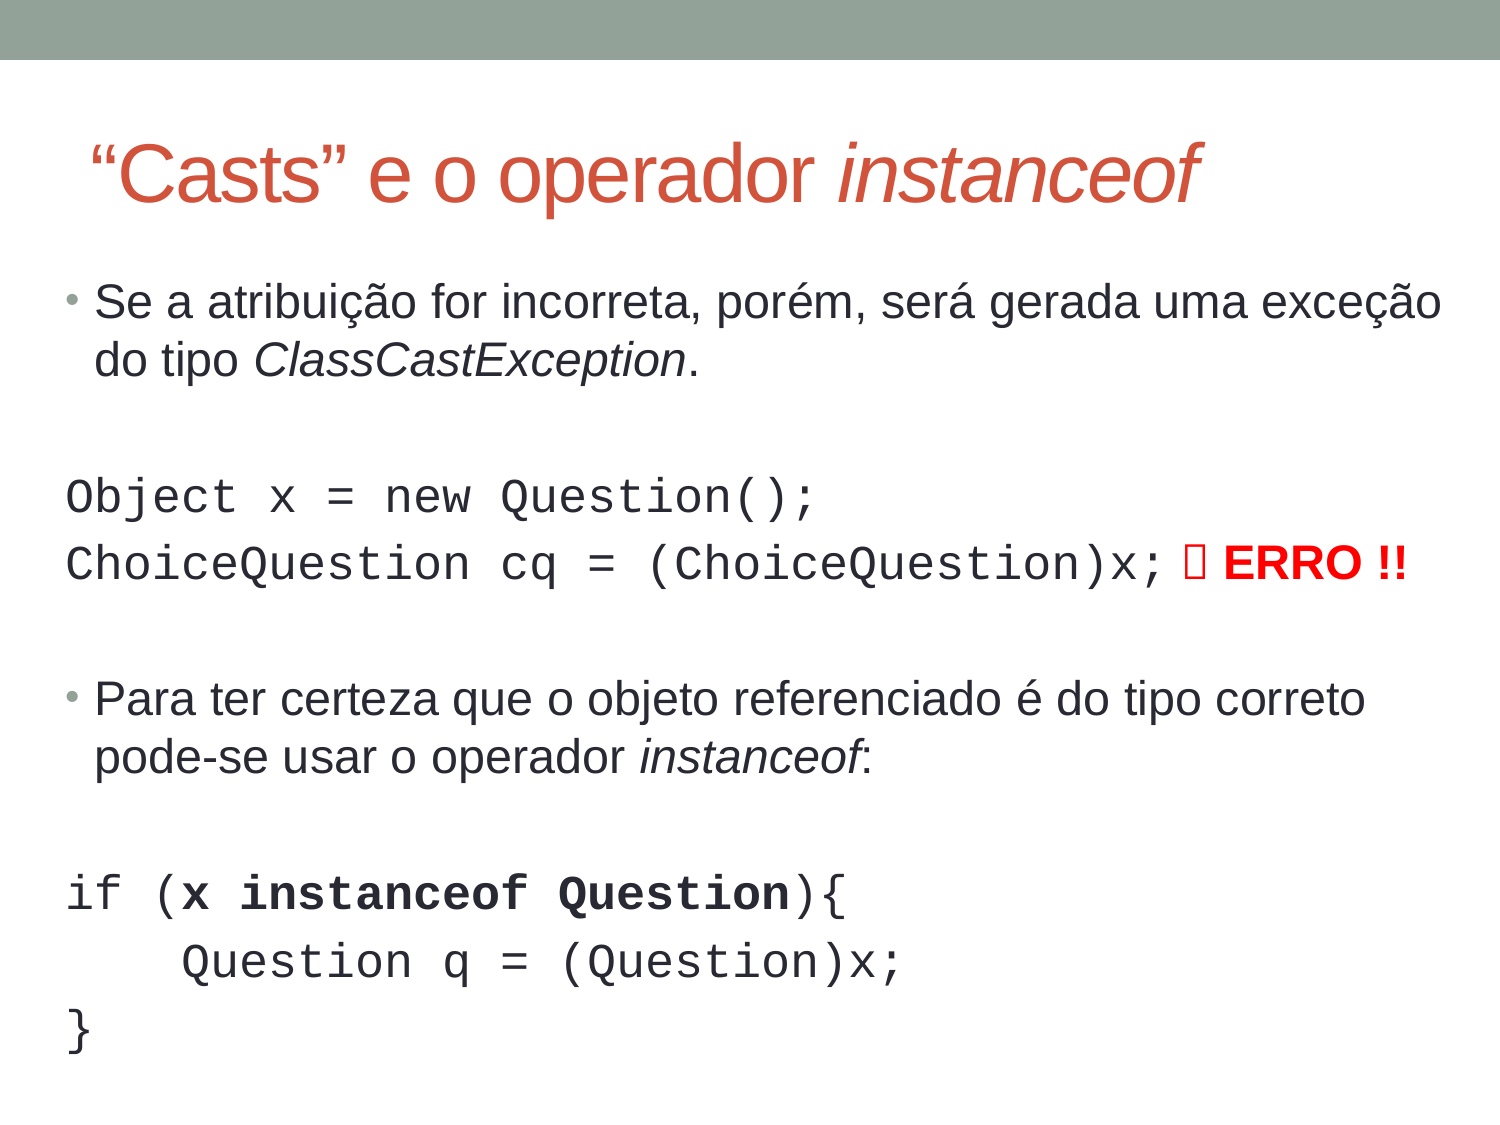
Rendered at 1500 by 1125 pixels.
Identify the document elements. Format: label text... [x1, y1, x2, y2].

list Se a atribuição for incorreta, porém, será gerada uma exceção do tipo ClassCastException. Object x = new Question(); ChoiceQuestion cq = (ChoiceQuestion)x;  ERRO !! Para ter certeza que o objeto referenciado é do tipo correto pode-se usar o operador instanceof: if (x instanceof Question){ Question q = (Question)x; } [50, 262, 1488, 1063]
title “Casts” e o operador instanceof [75, 87, 1425, 250]
